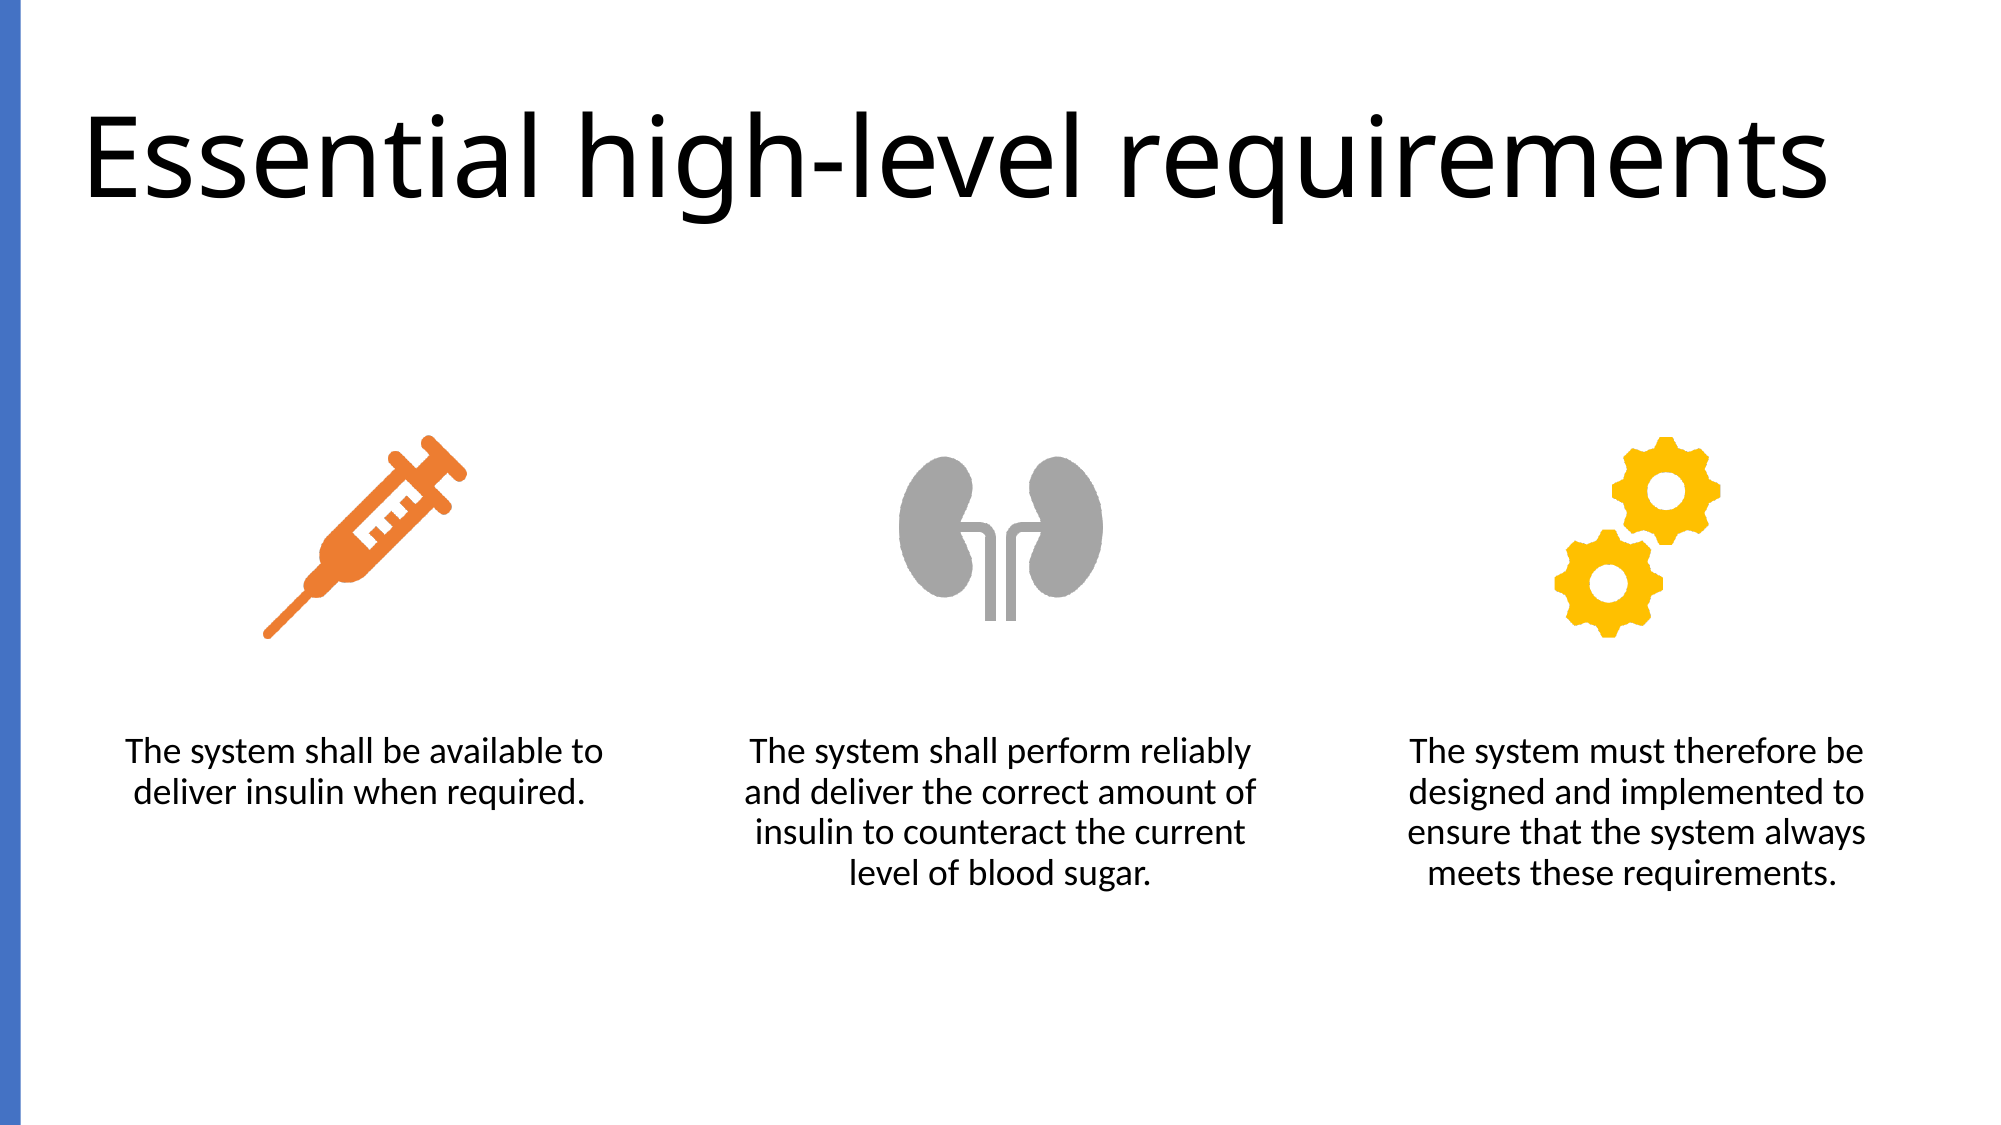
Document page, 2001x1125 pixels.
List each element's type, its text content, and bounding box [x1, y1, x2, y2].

title Essential high-level requirements [65, 52, 1937, 271]
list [65, 299, 1937, 1014]
text_box [0, 0, 21, 1125]
